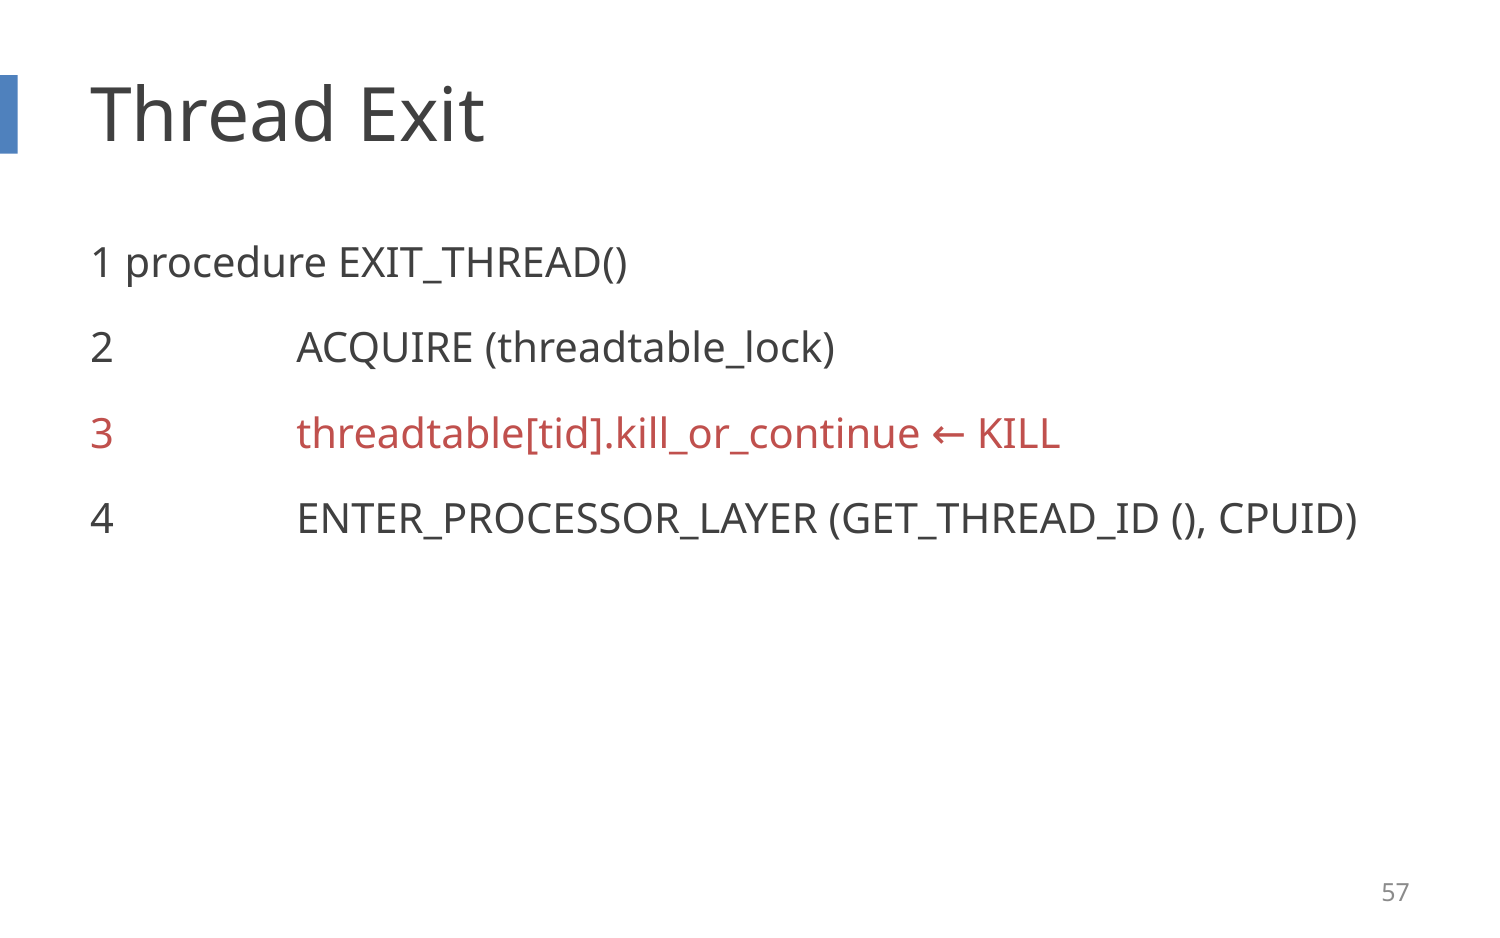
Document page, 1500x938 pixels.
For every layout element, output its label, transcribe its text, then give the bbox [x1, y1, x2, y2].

slide_number 57 [1074, 868, 1425, 919]
list 1 procedure EXIT_THREAD() 2 ACQUIRE (threadtable_lock) 3 threadtable[tid].kill_or_continue ← KILL 4 ENTER_PROCESSOR_LAYER (GET_THREAD_ID (), CPUID) [75, 218, 1425, 838]
title Thread Exit [75, 37, 1425, 186]
